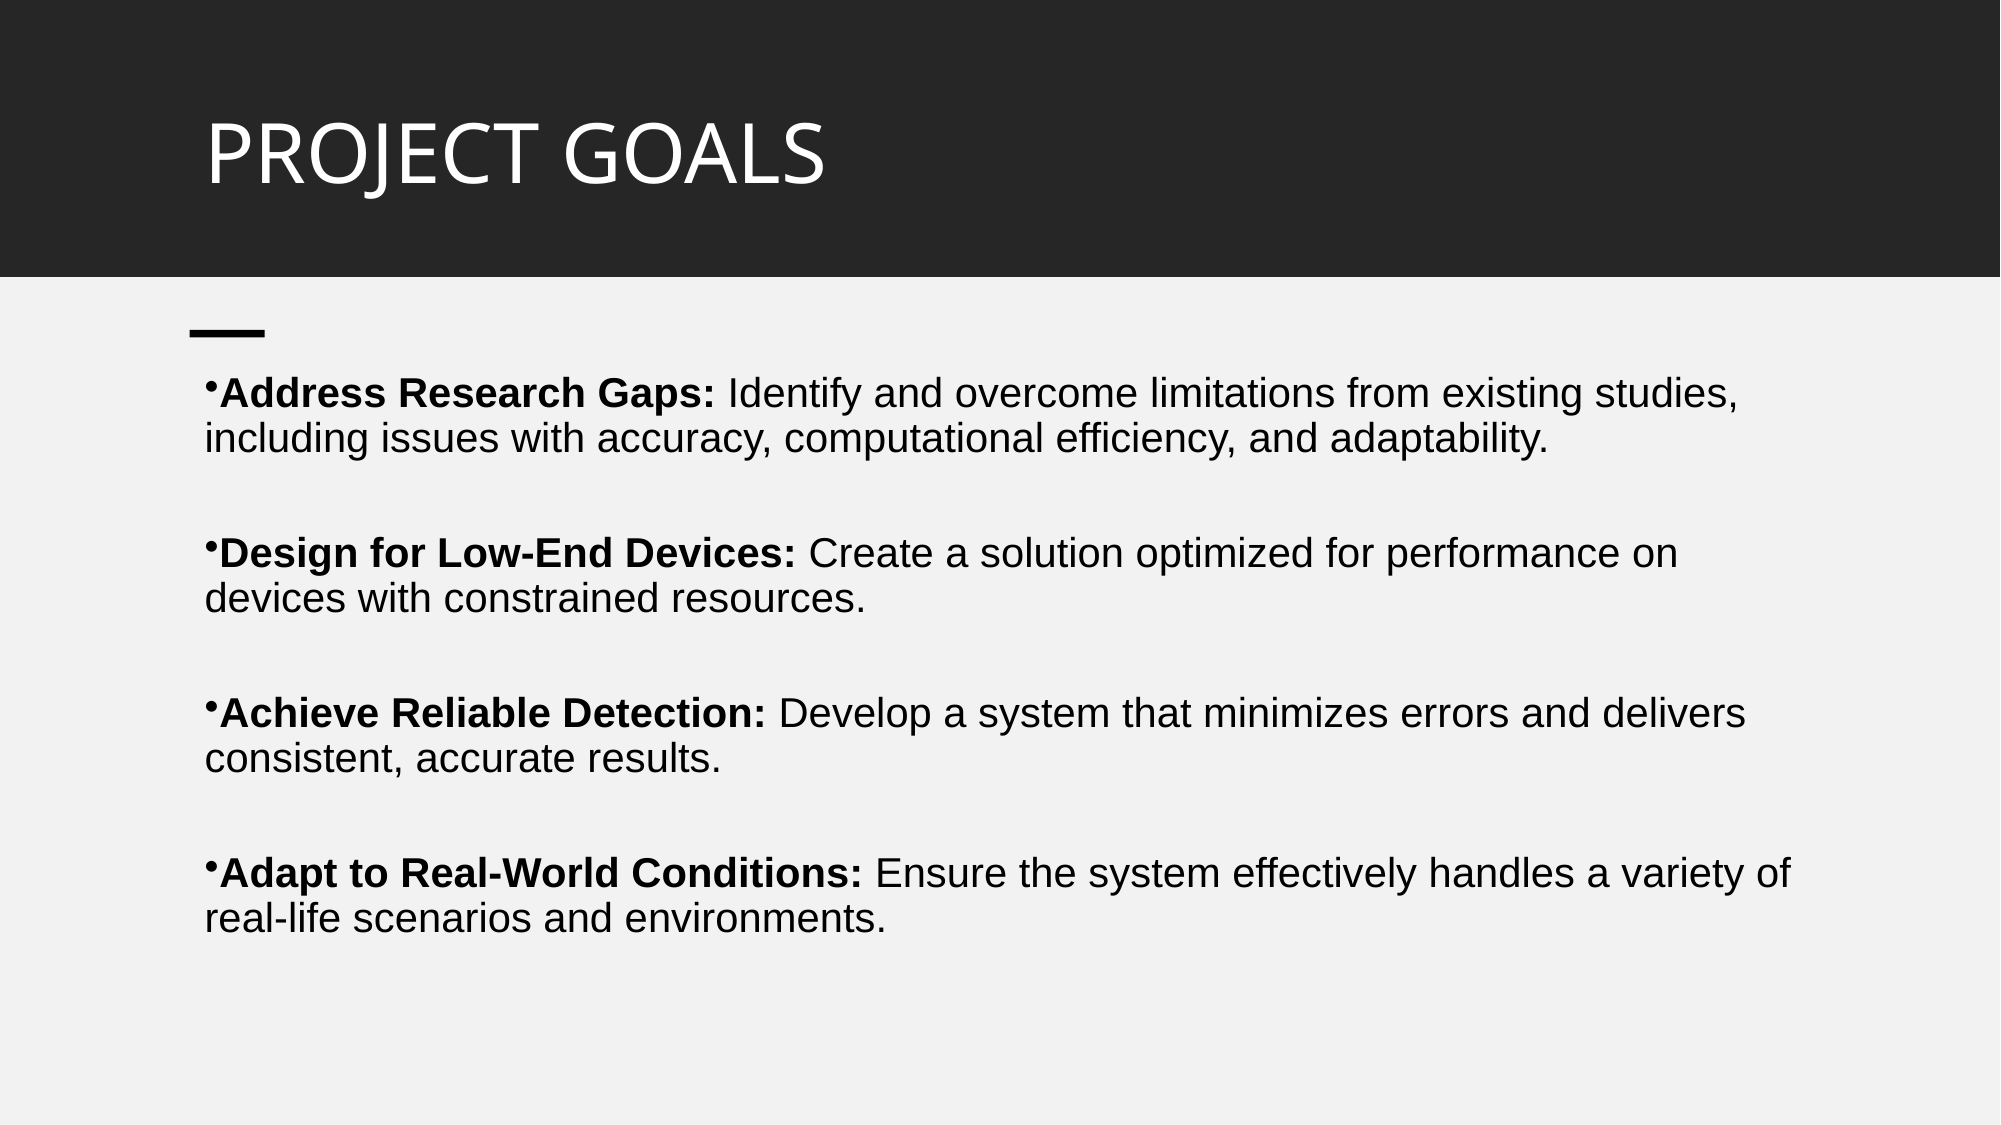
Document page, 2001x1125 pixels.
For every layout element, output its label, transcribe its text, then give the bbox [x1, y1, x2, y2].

text_box [0, 0, 2000, 275]
list Address Research Gaps: Identify and overcome limitations from existing studies, including issues with accuracy, computational efficiency, and adaptability. Design for Low-End Devices: Create a solution optimized for performance on devices with constrained resources. Achieve Reliable Detection: Develop a system that minimizes errors and delivers consistent, accurate results. Adapt to Real-World Conditions: Ensure the system effectively handles a variety of real-life scenarios and environments. [189, 363, 1811, 1014]
text_box [0, 275, 2000, 1125]
text_box [188, 328, 266, 339]
title PROJECT GOALS [189, 104, 1812, 253]
